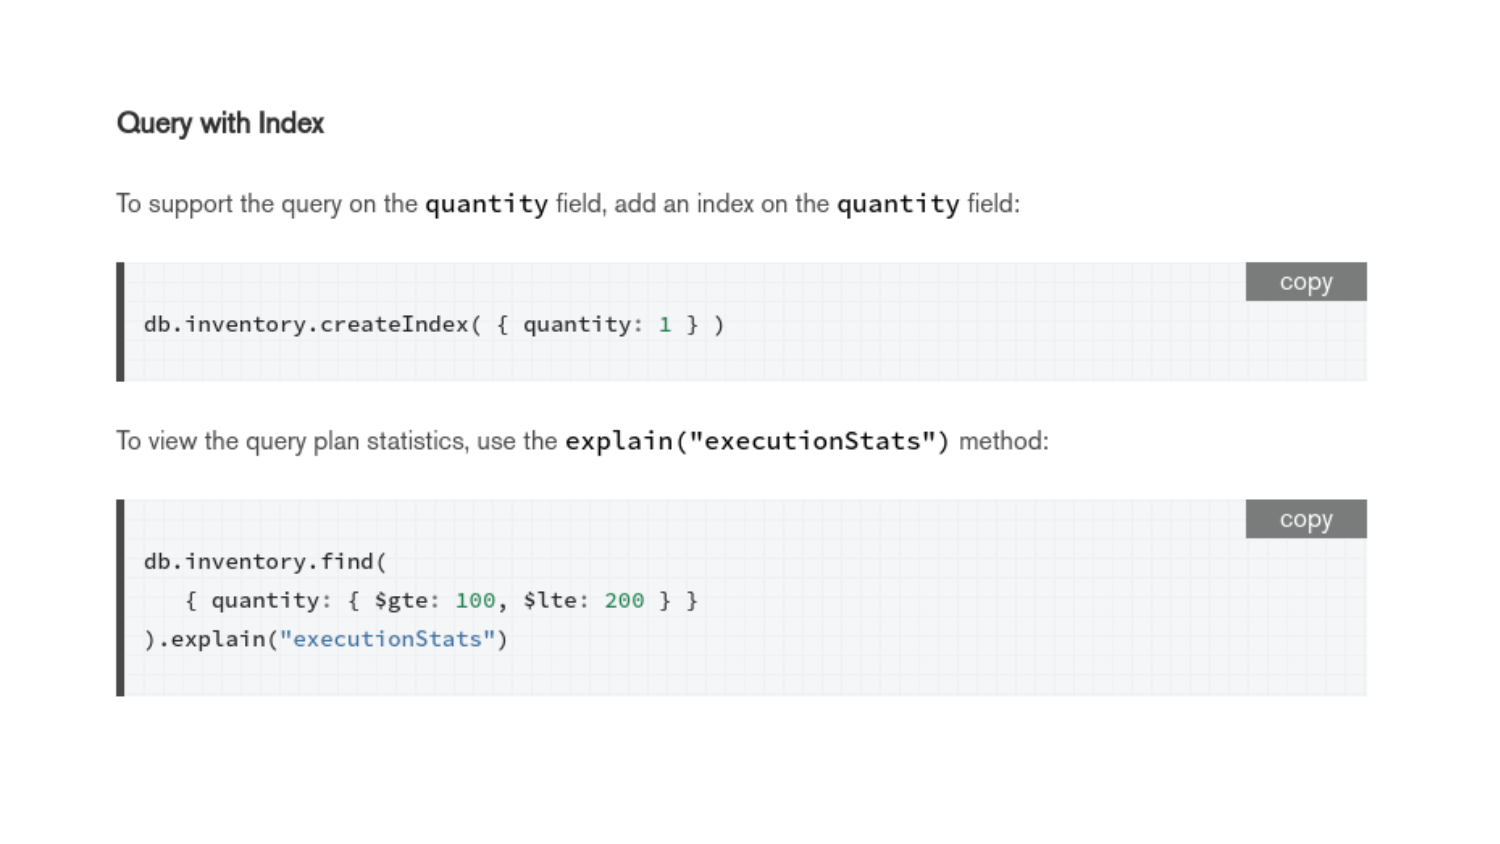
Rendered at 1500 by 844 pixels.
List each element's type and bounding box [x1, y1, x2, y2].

picture [59, 63, 1441, 732]
